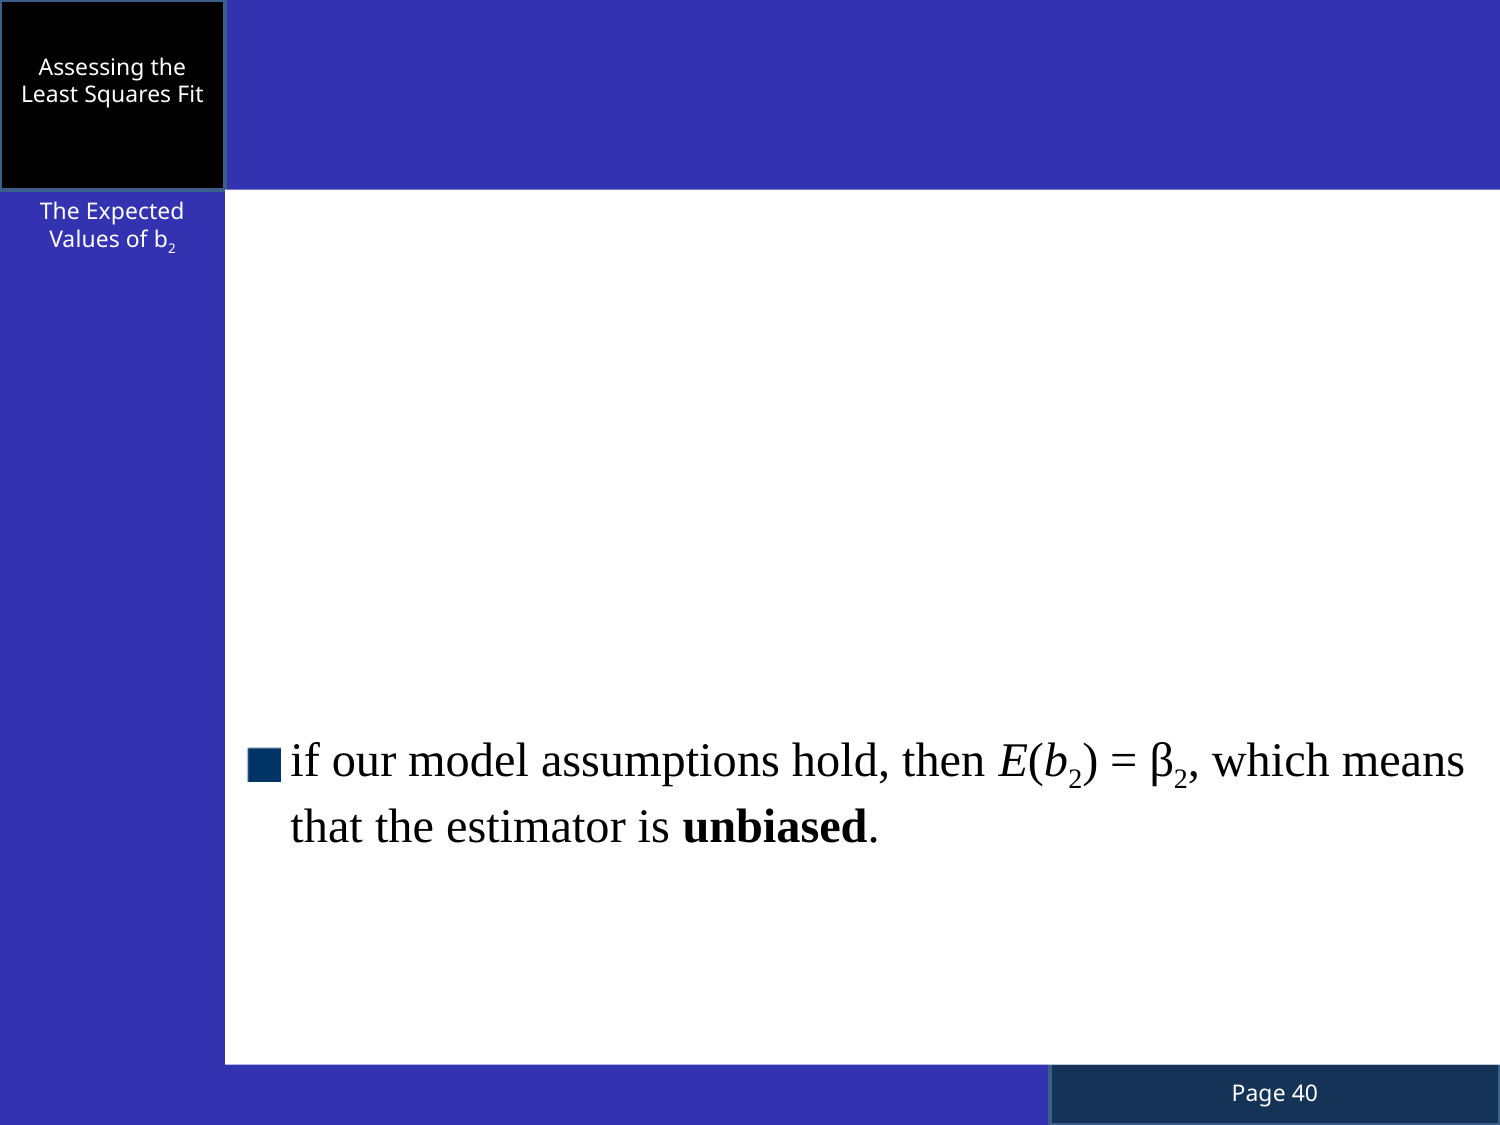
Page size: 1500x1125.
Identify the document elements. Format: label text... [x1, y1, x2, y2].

text_box The Expected Values of b2 [0, 189, 225, 264]
text_box Assessing the Least Squares Fit [0, 45, 225, 115]
picture [240, 740, 281, 782]
